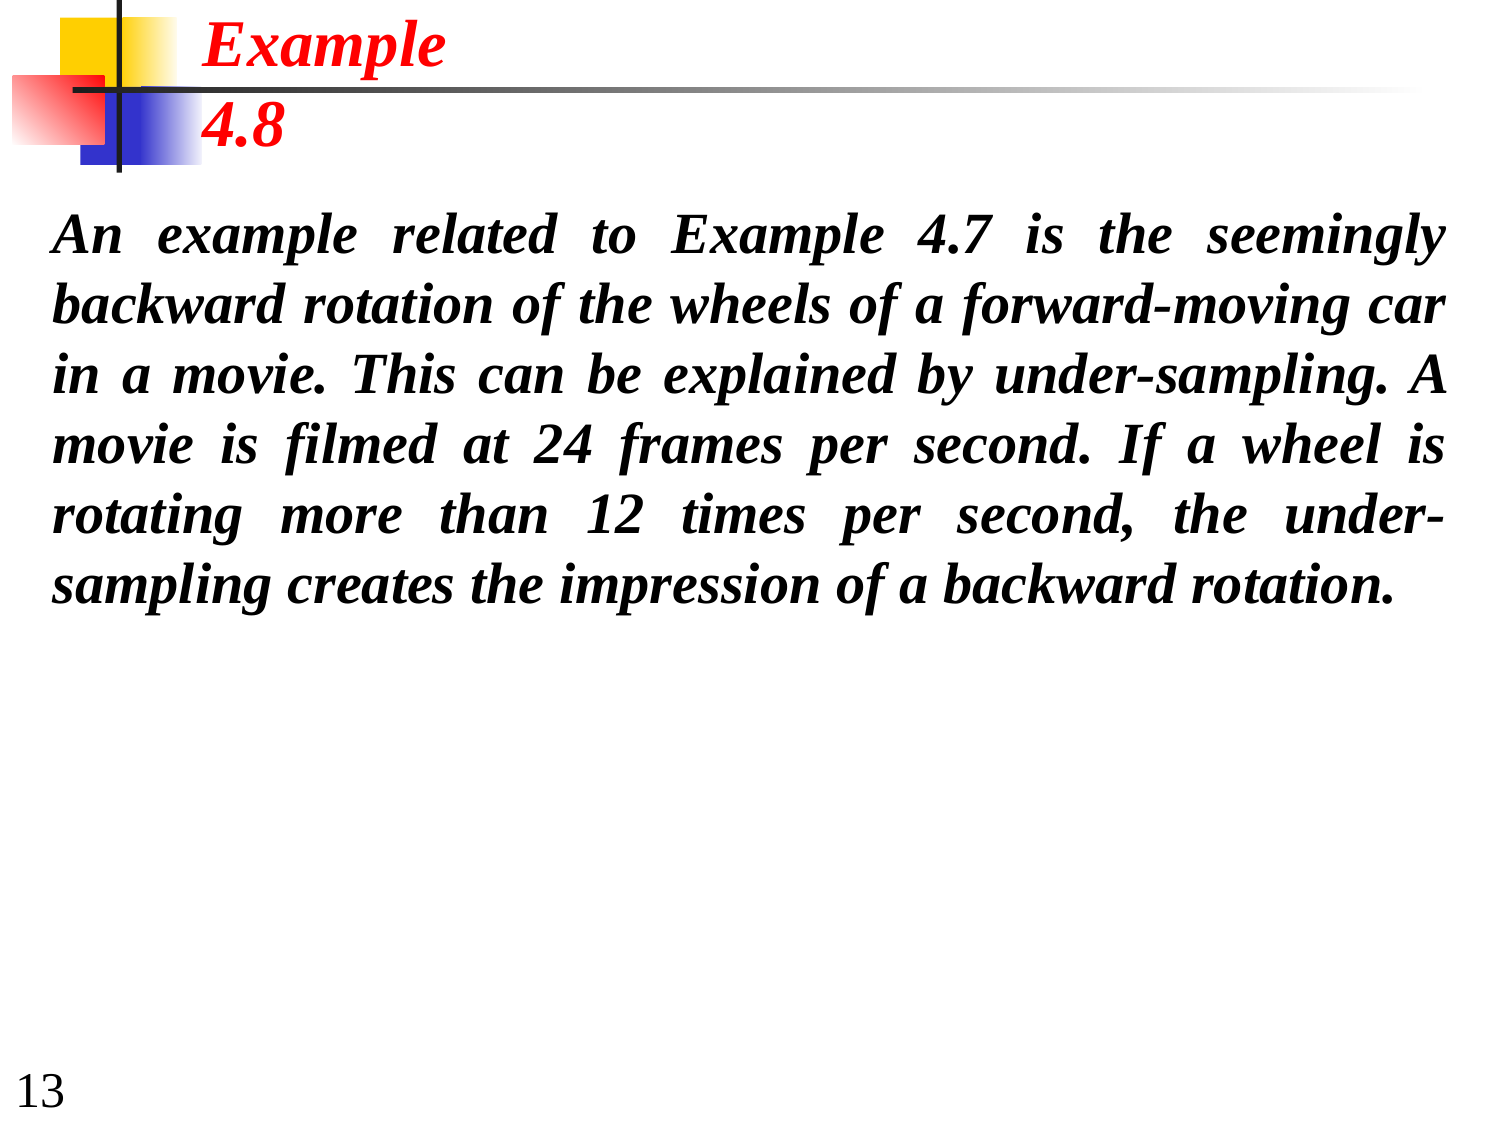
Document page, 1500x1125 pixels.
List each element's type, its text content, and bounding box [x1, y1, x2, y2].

text_box [80, 93, 116, 165]
text_box [563, 87, 1423, 93]
text_box An example related to Example 4.7 is the seemingly backward rotation of the wheels of a forward-moving car in a movie. This can be explained by under-sampling. A movie is filmed at 24 frames per second. If a wheel is rotating more than 12 times per second, the under-sampling creates the impression of a backward rotation. [37, 187, 1463, 623]
text_box [116, 0, 122, 87]
slide_number ‹#› [0, 1050, 313, 1125]
text_box [141, 93, 187, 165]
text_box [12, 75, 105, 145]
text_box [122, 93, 141, 165]
text_box [116, 93, 122, 173]
text_box [72, 87, 187, 93]
text_box [60, 17, 116, 86]
text_box [122, 17, 177, 86]
text_box Example 4.8 [187, 0, 563, 168]
